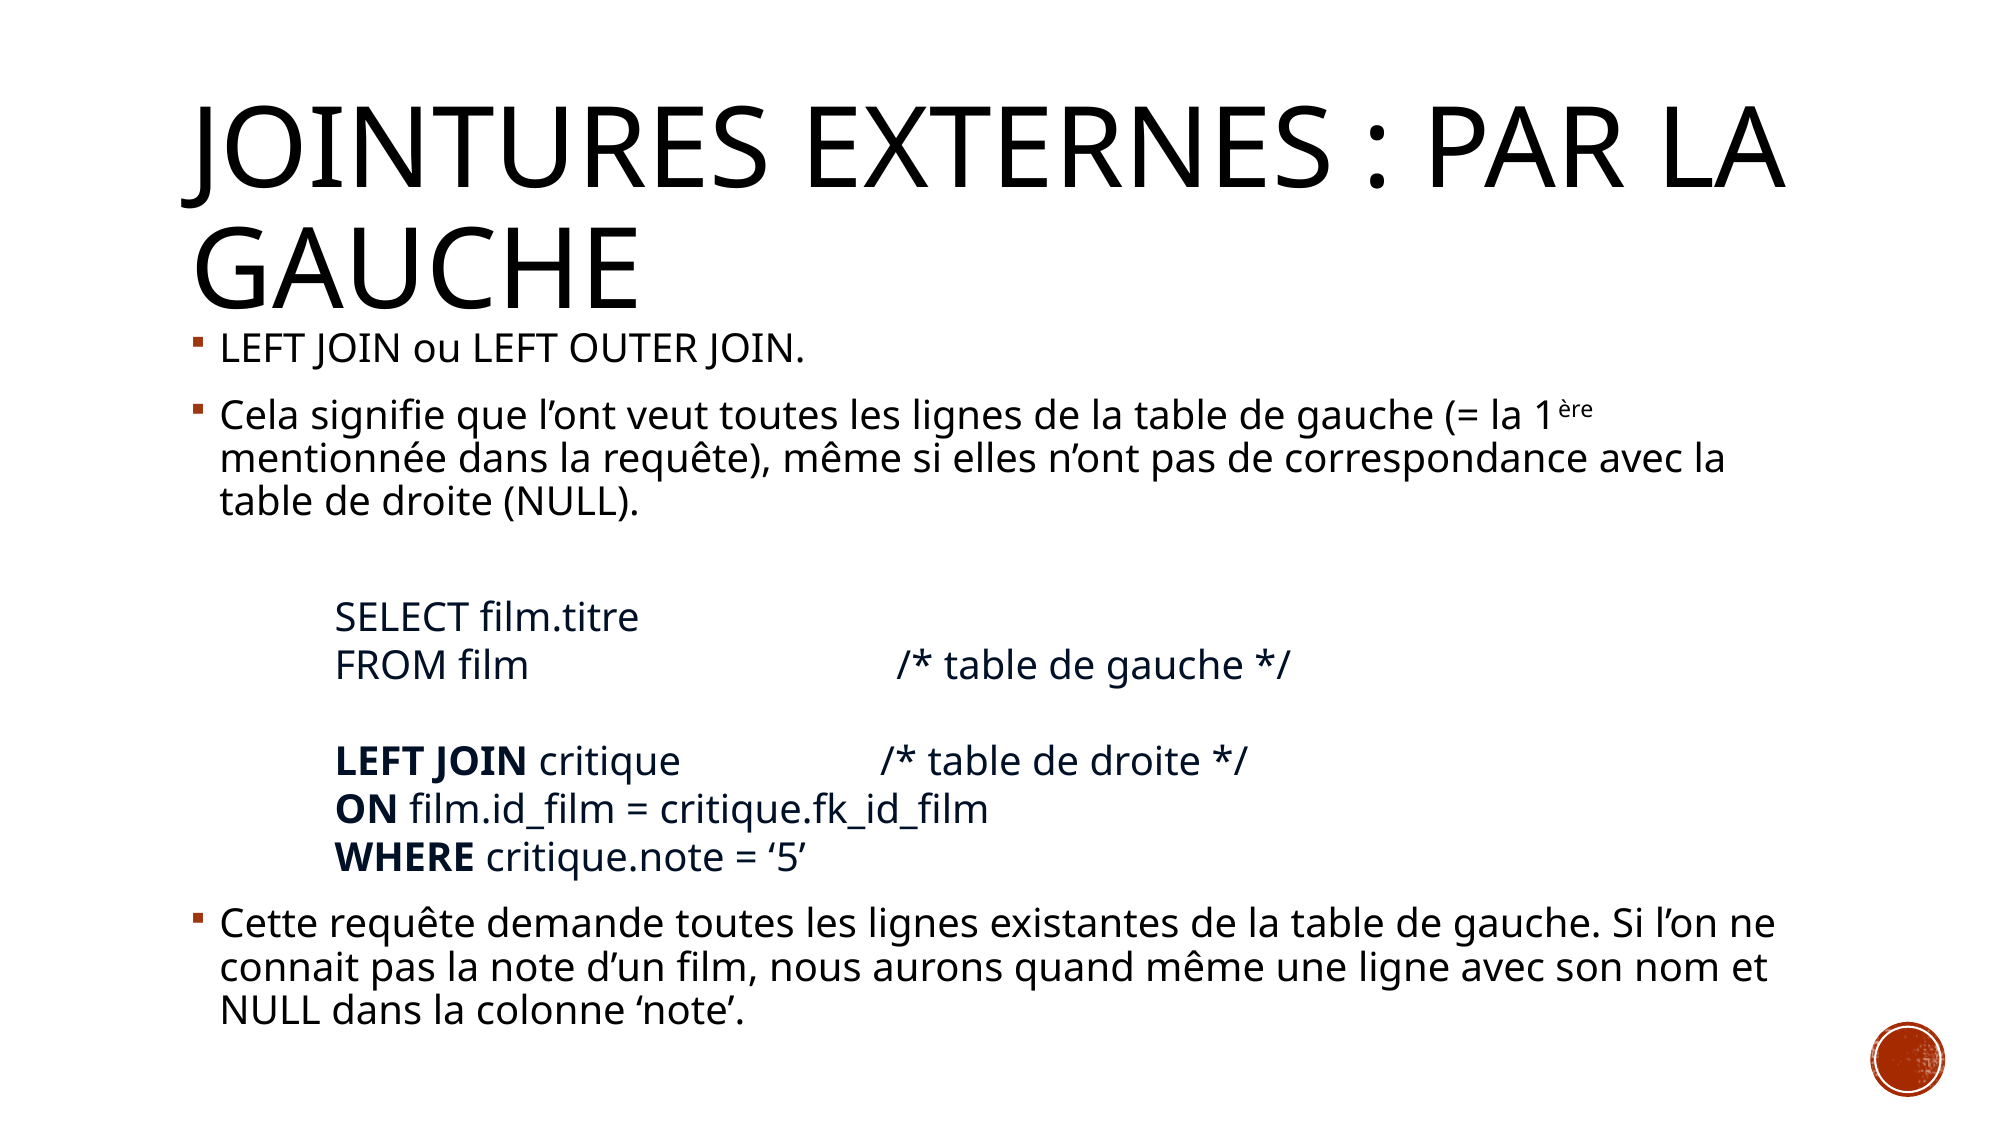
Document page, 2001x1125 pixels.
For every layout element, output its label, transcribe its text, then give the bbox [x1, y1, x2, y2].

title Jointures externes : Par la gauche [175, 79, 1826, 320]
list LEFT JOIN ou LEFT OUTER JOIN. Cela signifie que l’ont veut toutes les lignes de la table de gauche (= la 1ère mentionnée dans la requête), même si elles n’ont pas de correspondance avec la table de droite (NULL). SELECT film.titre FROM film /* table de gauche */ LEFT JOIN critique /* table de droite */ ON film.id_film = critique.fk_id_film WHERE critique.note = ‘5’ Cette requête demande toutes les lignes existantes de la table de gauche. Si l’on ne connait pas la note d’un film, nous aurons quand même une ligne avec son nom et NULL dans la colonne ‘note’. [175, 320, 1826, 1047]
